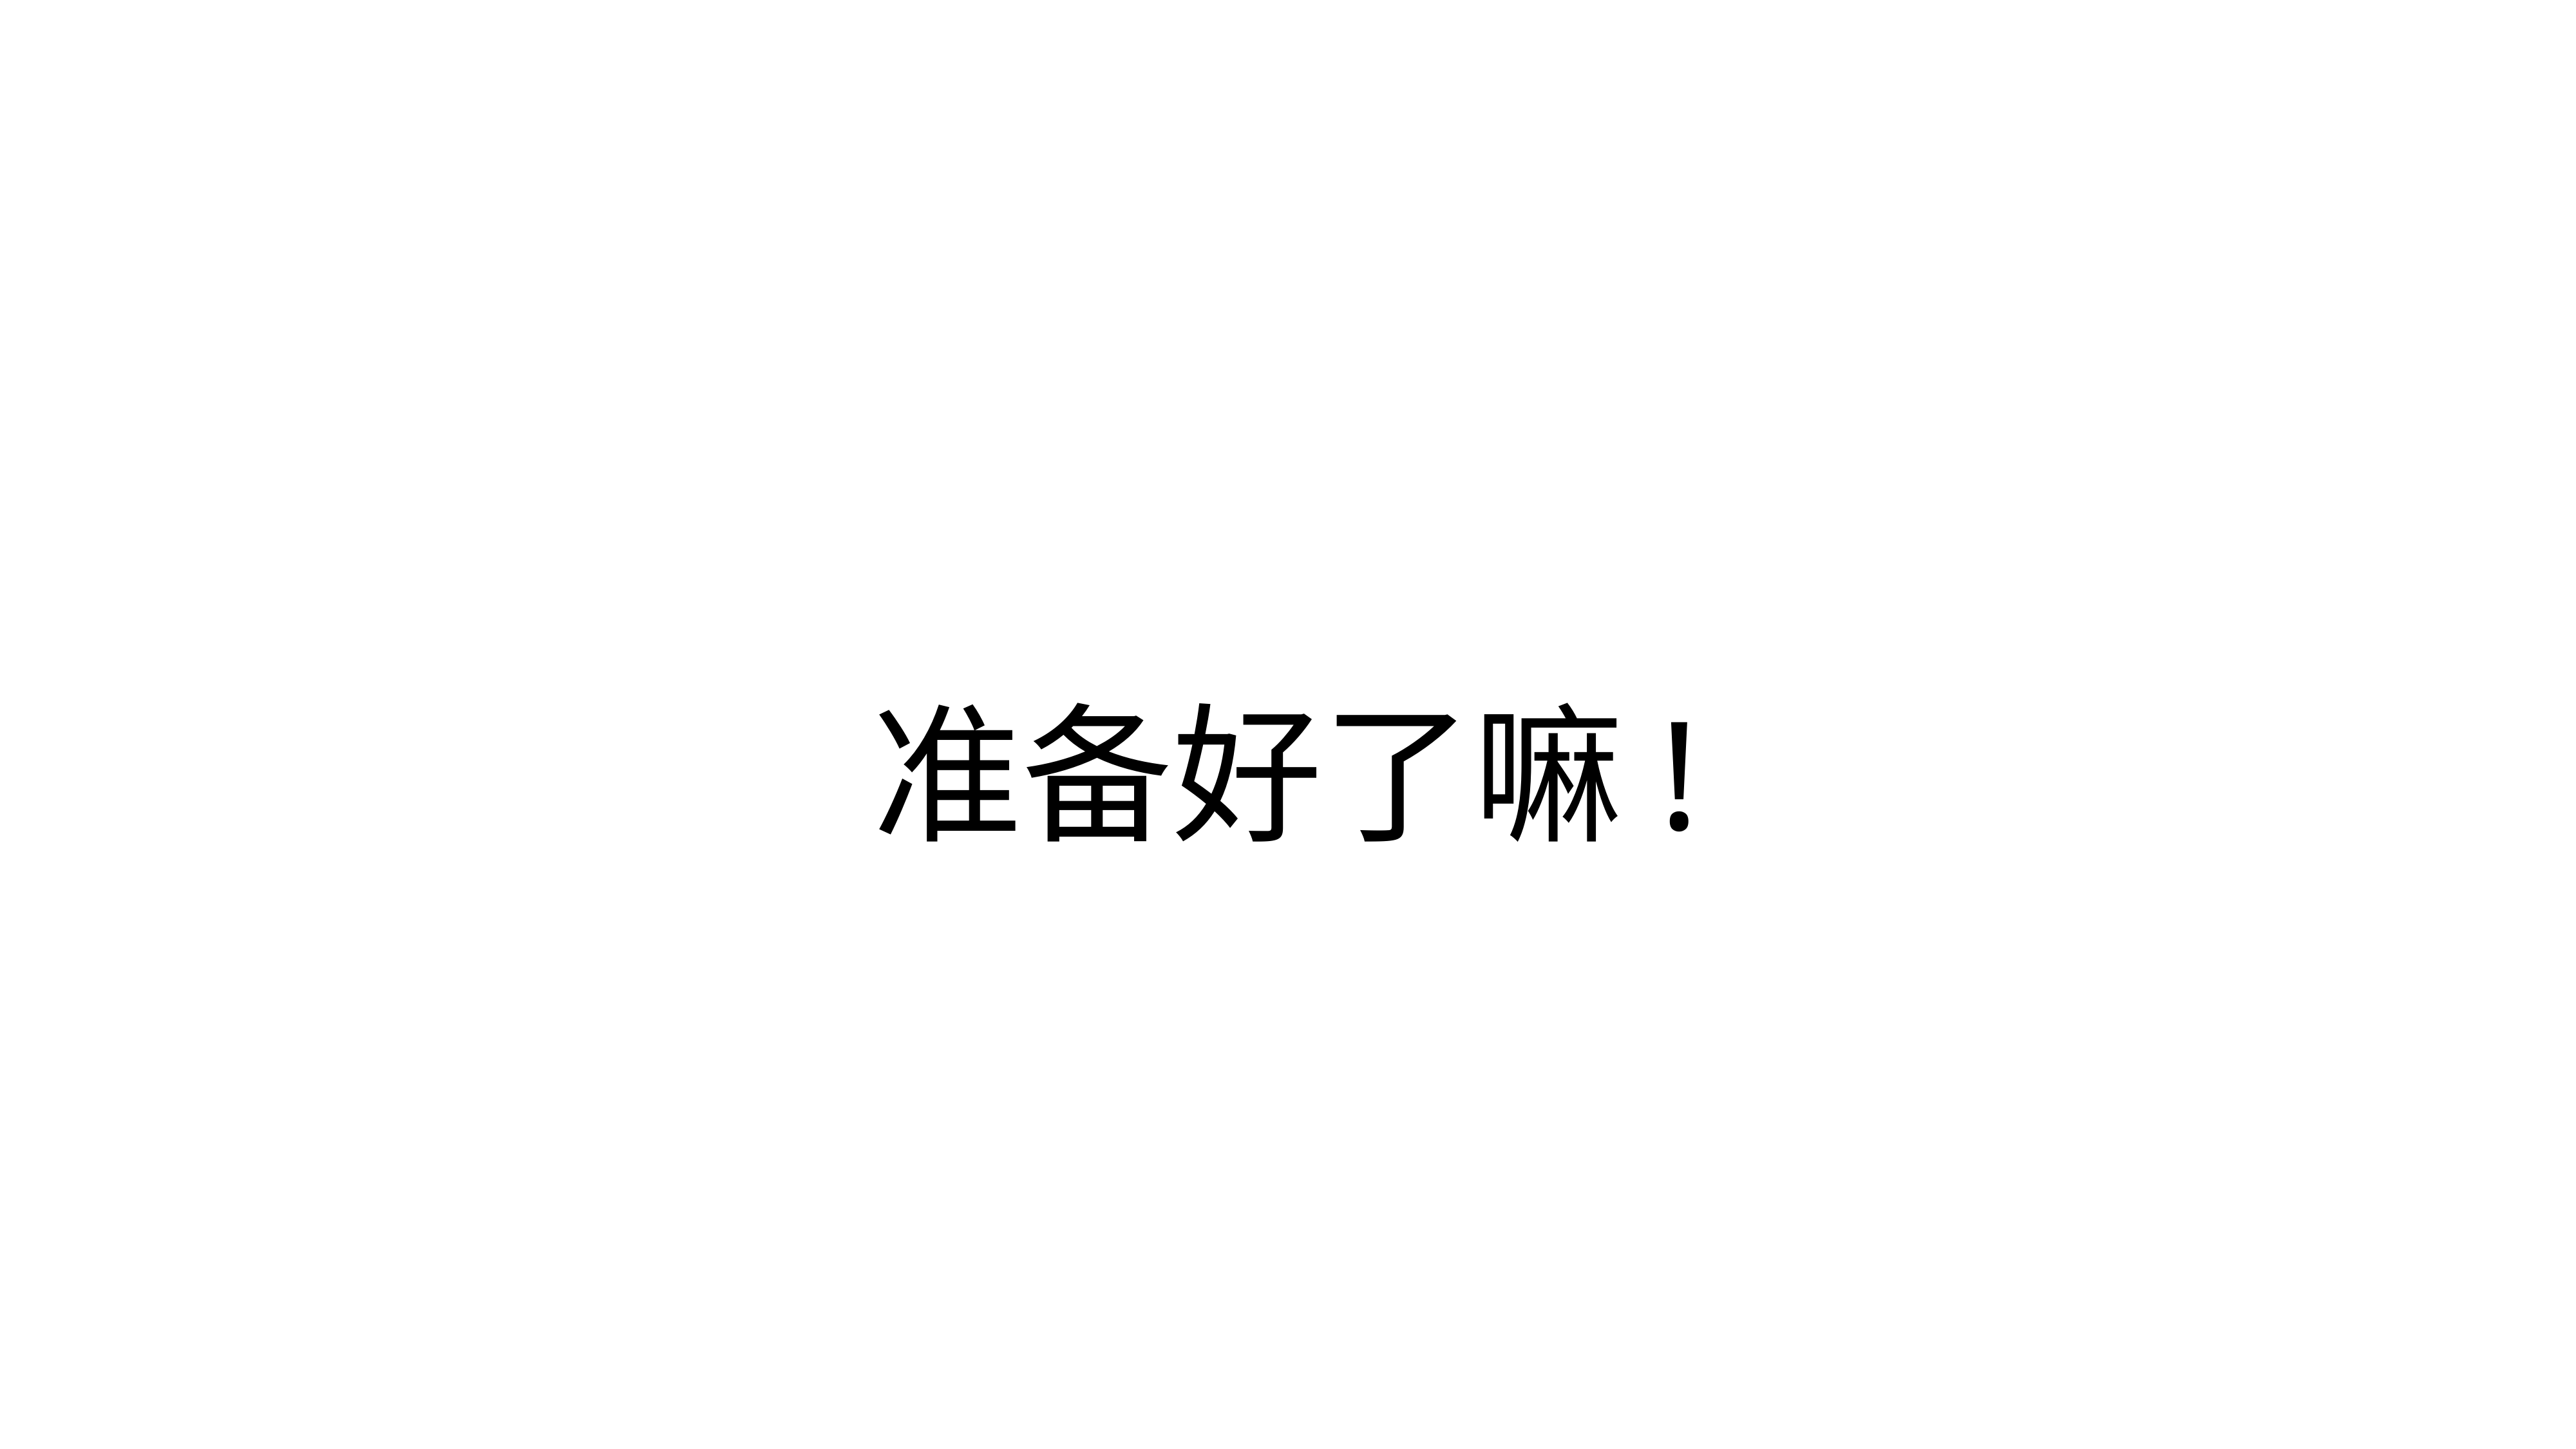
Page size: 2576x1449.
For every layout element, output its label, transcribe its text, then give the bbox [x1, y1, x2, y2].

text_box 准备好了嘛! [864, 582, 1707, 867]
